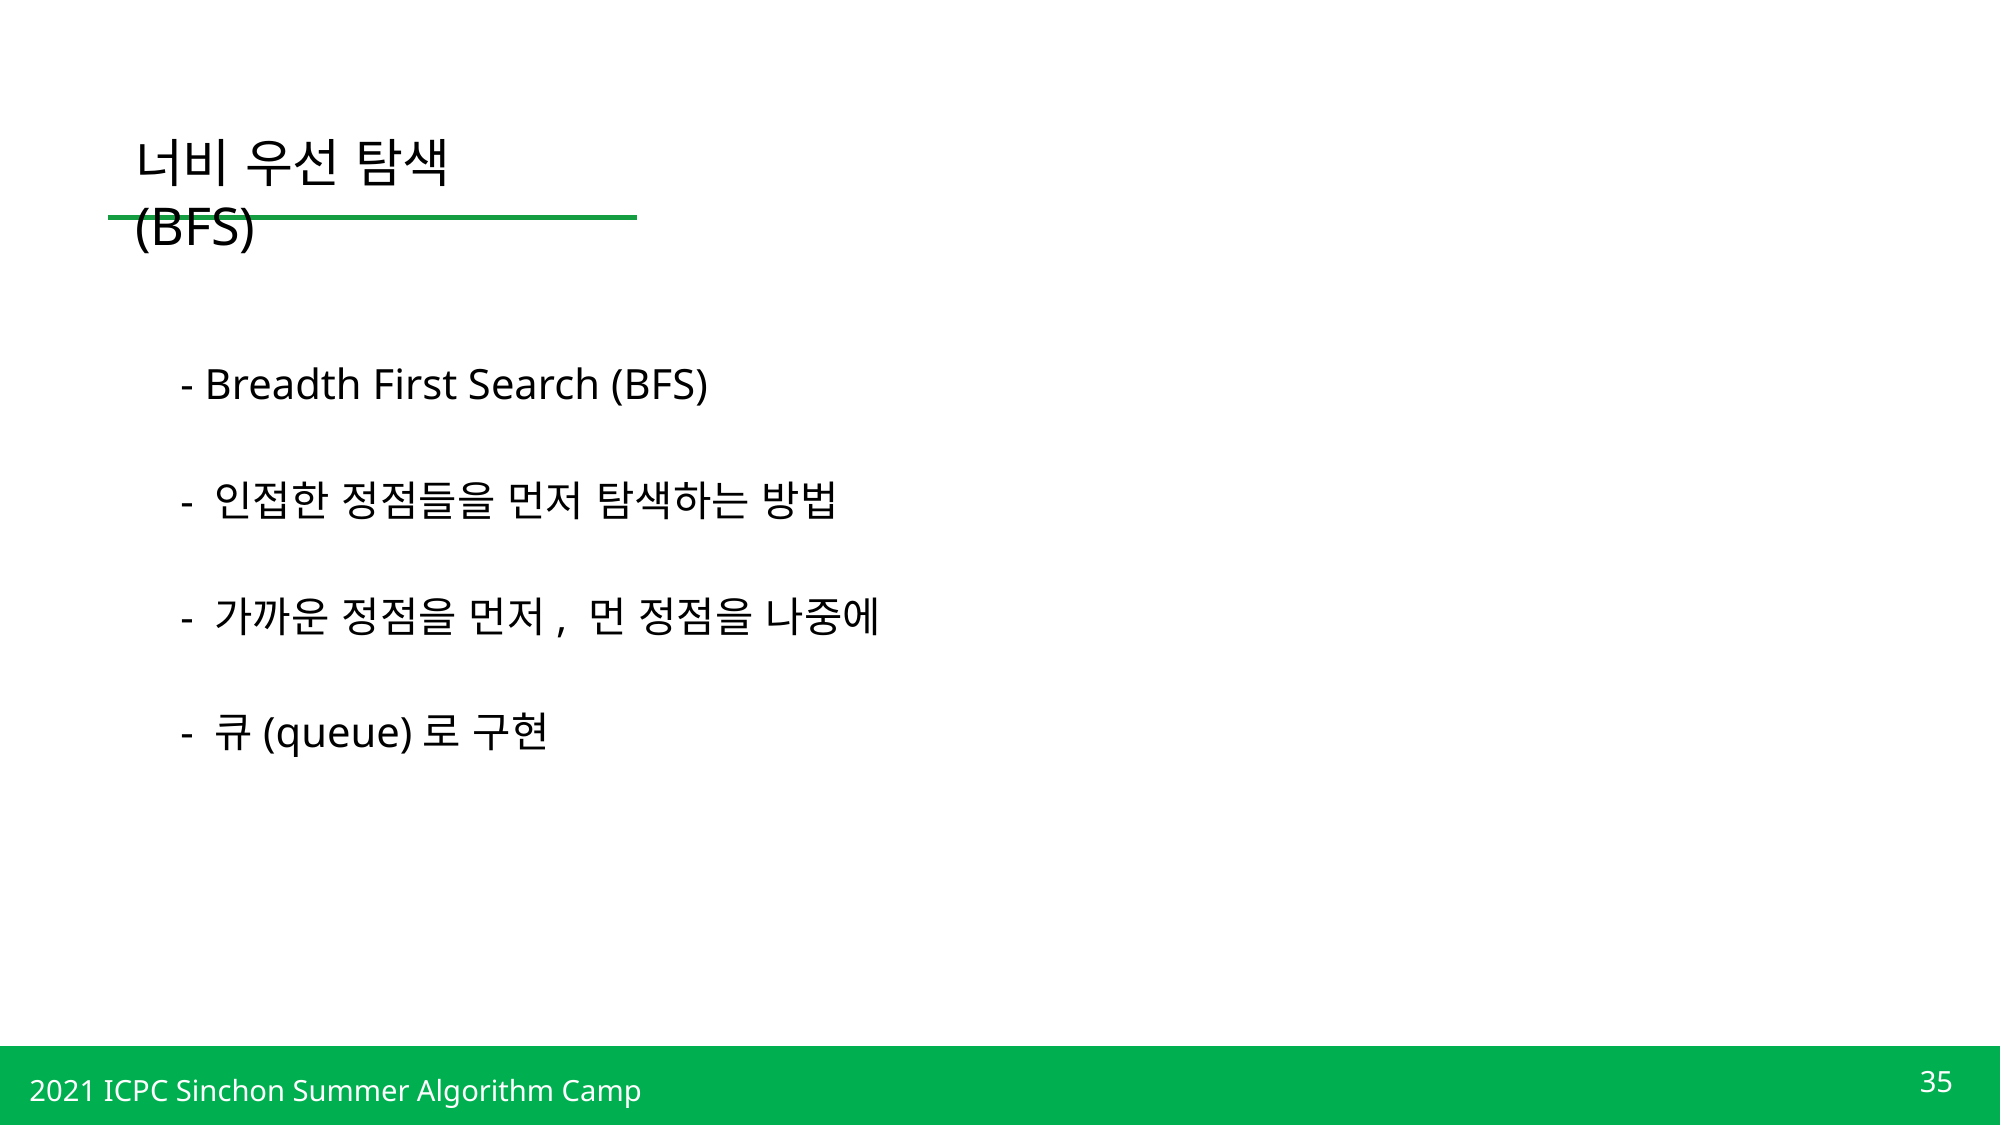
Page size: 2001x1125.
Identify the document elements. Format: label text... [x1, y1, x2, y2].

text_box 2021 ICPC Sinchon Summer Algorithm Camp [14, 1064, 880, 1115]
text_box - 가까운 정점을 먼저, 먼 정점을 나중에 [165, 583, 1521, 648]
text_box - 인접한 정점들을 먼저 탐색하는 방법 [165, 467, 1521, 532]
text_box 너비 우선 탐색 (BFS) [120, 218, 589, 264]
text_box 너비 우선 탐색 (BFS) [120, 123, 589, 217]
text_box - Breadth First Search (BFS) [165, 351, 816, 416]
slide_number 35 [1817, 1053, 1969, 1114]
text_box - 큐(queue)로 구현 [165, 698, 1521, 764]
text_box [0, 1046, 2000, 1125]
